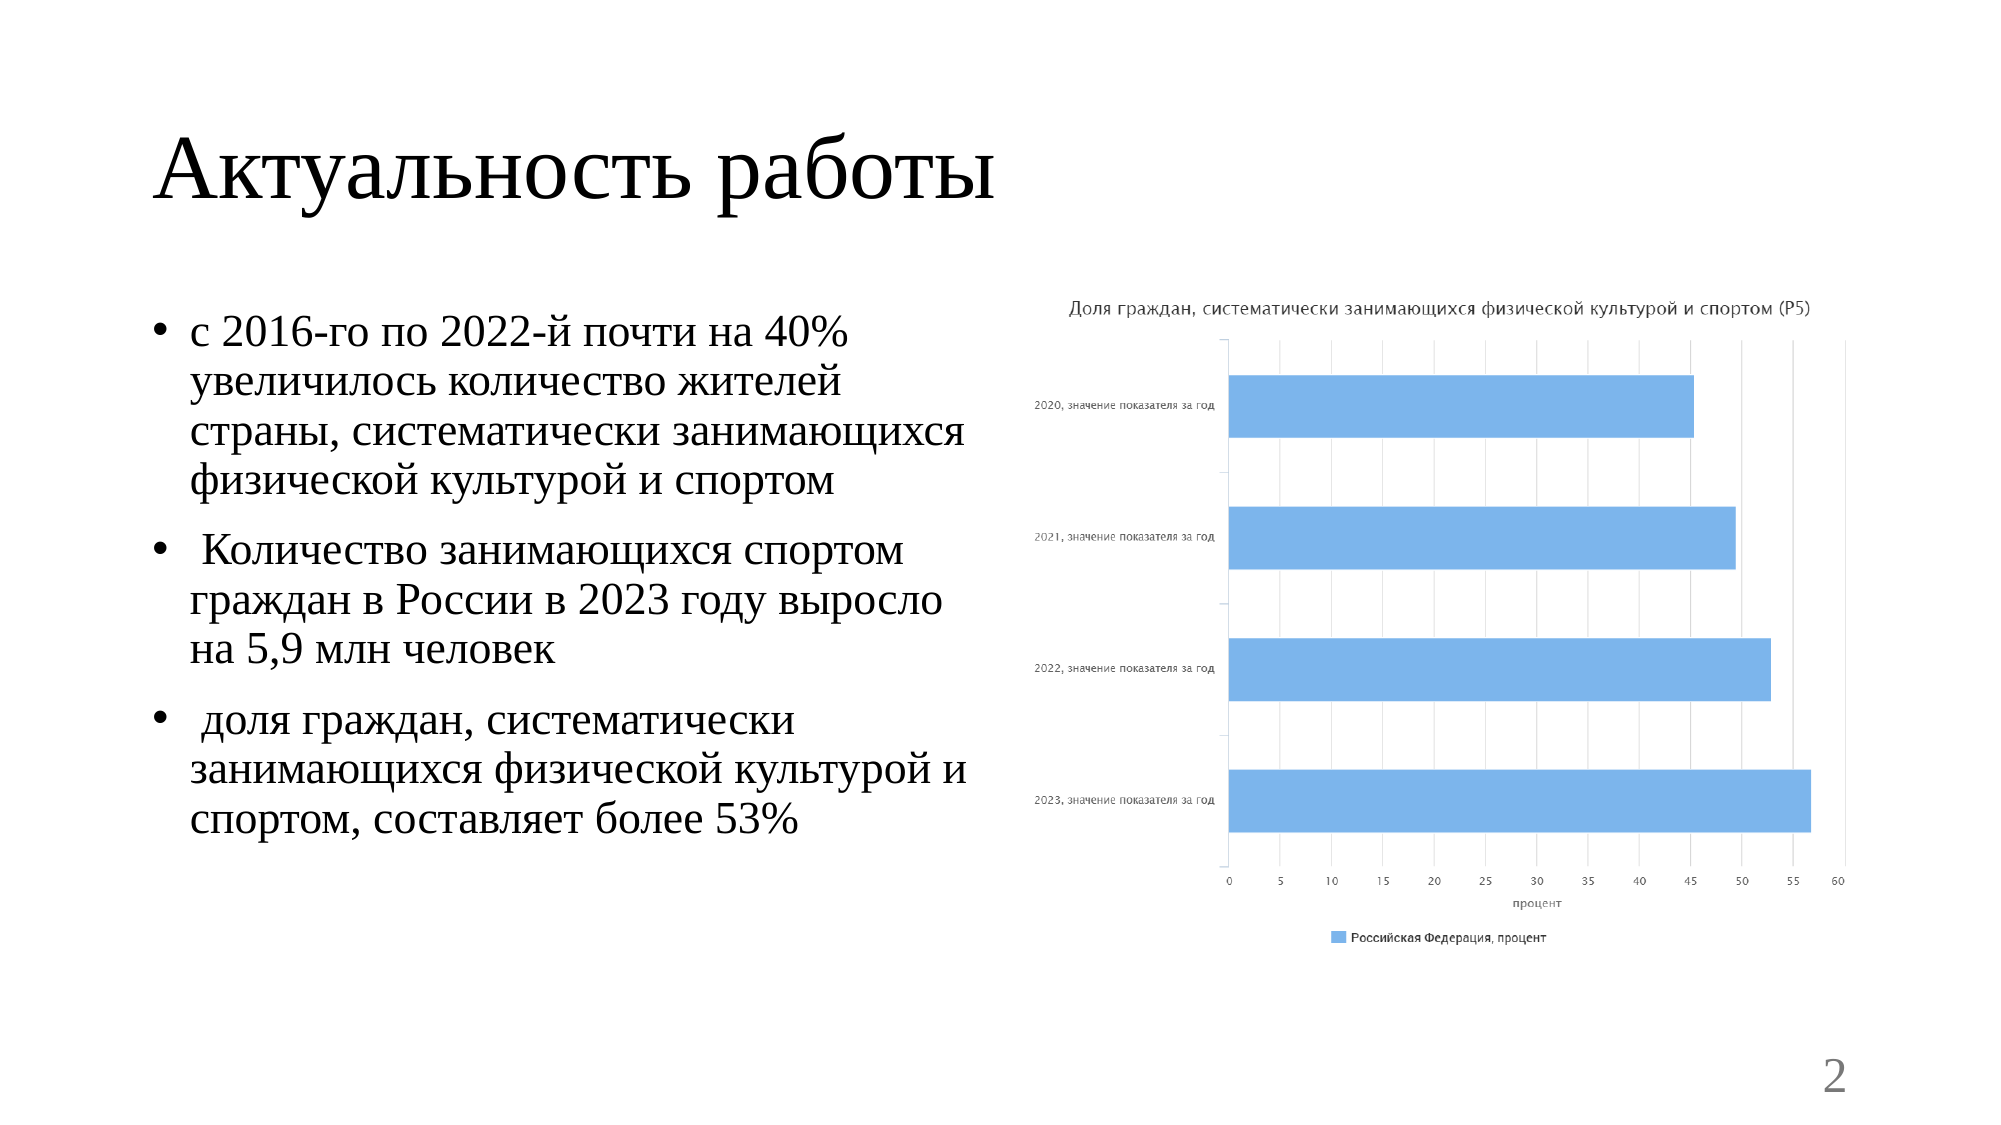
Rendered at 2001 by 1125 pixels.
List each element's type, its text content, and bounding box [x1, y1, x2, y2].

slide_number 2 [1412, 1042, 1863, 1103]
title Актуальность работы [137, 59, 1863, 278]
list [1011, 276, 1863, 949]
list с 2016-го по 2022-й почти на 40% увеличилось количество жителей страны, систематически занимающихся физической культурой и спортом Количество занимающихся спортом граждан в России в 2023 году выросло на 5,9 млн человек доля граждан, систематически занимающихся физической культурой и спортом, составляет более 53% [137, 299, 988, 1014]
